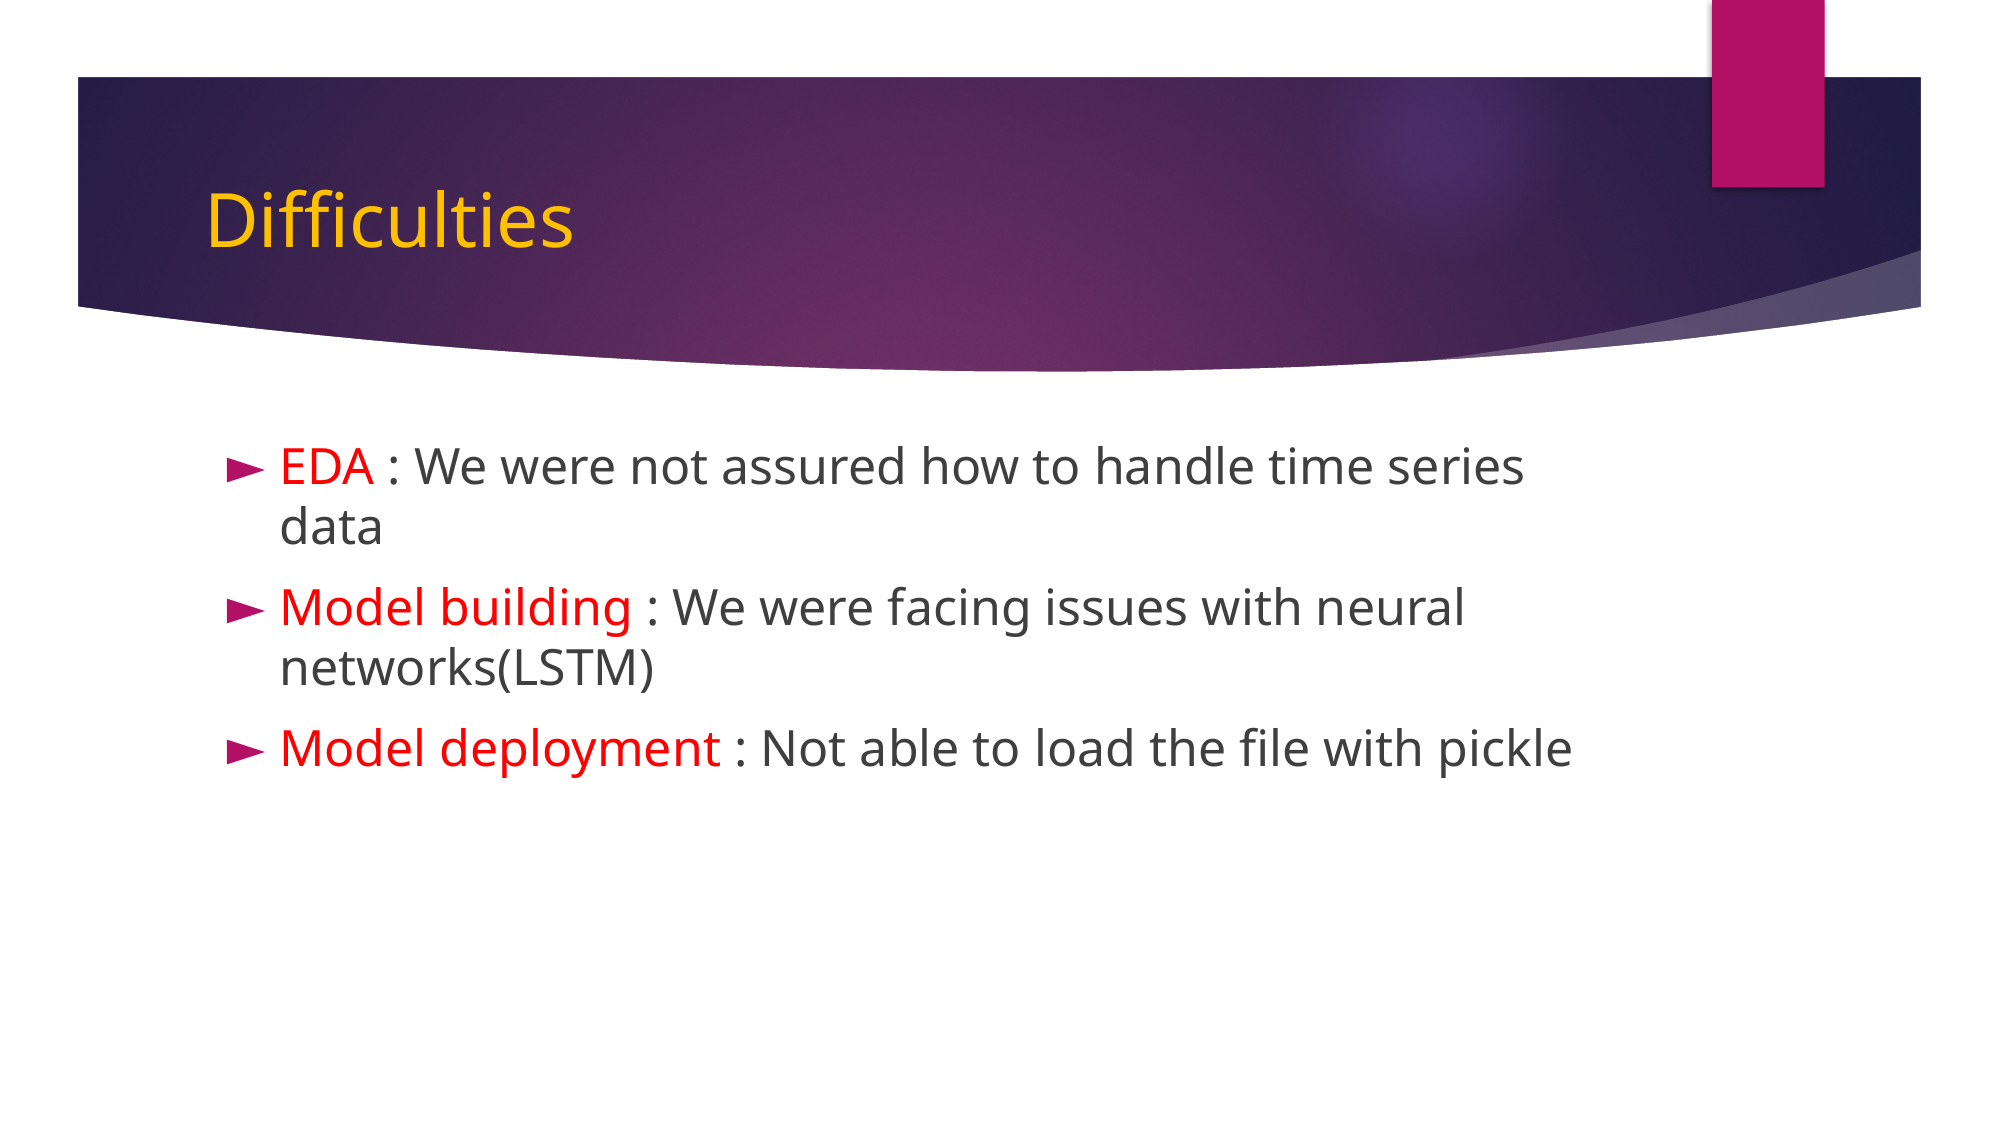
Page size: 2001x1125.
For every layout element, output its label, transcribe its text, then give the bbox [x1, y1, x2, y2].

picture [79, 78, 1920, 371]
list EDA : We were not assured how to handle time series data Model building : We were facing issues with neural networks(LSTM) Model deployment : Not able to load the file with pickle [189, 427, 1638, 988]
title Difficulties [189, 159, 1627, 276]
